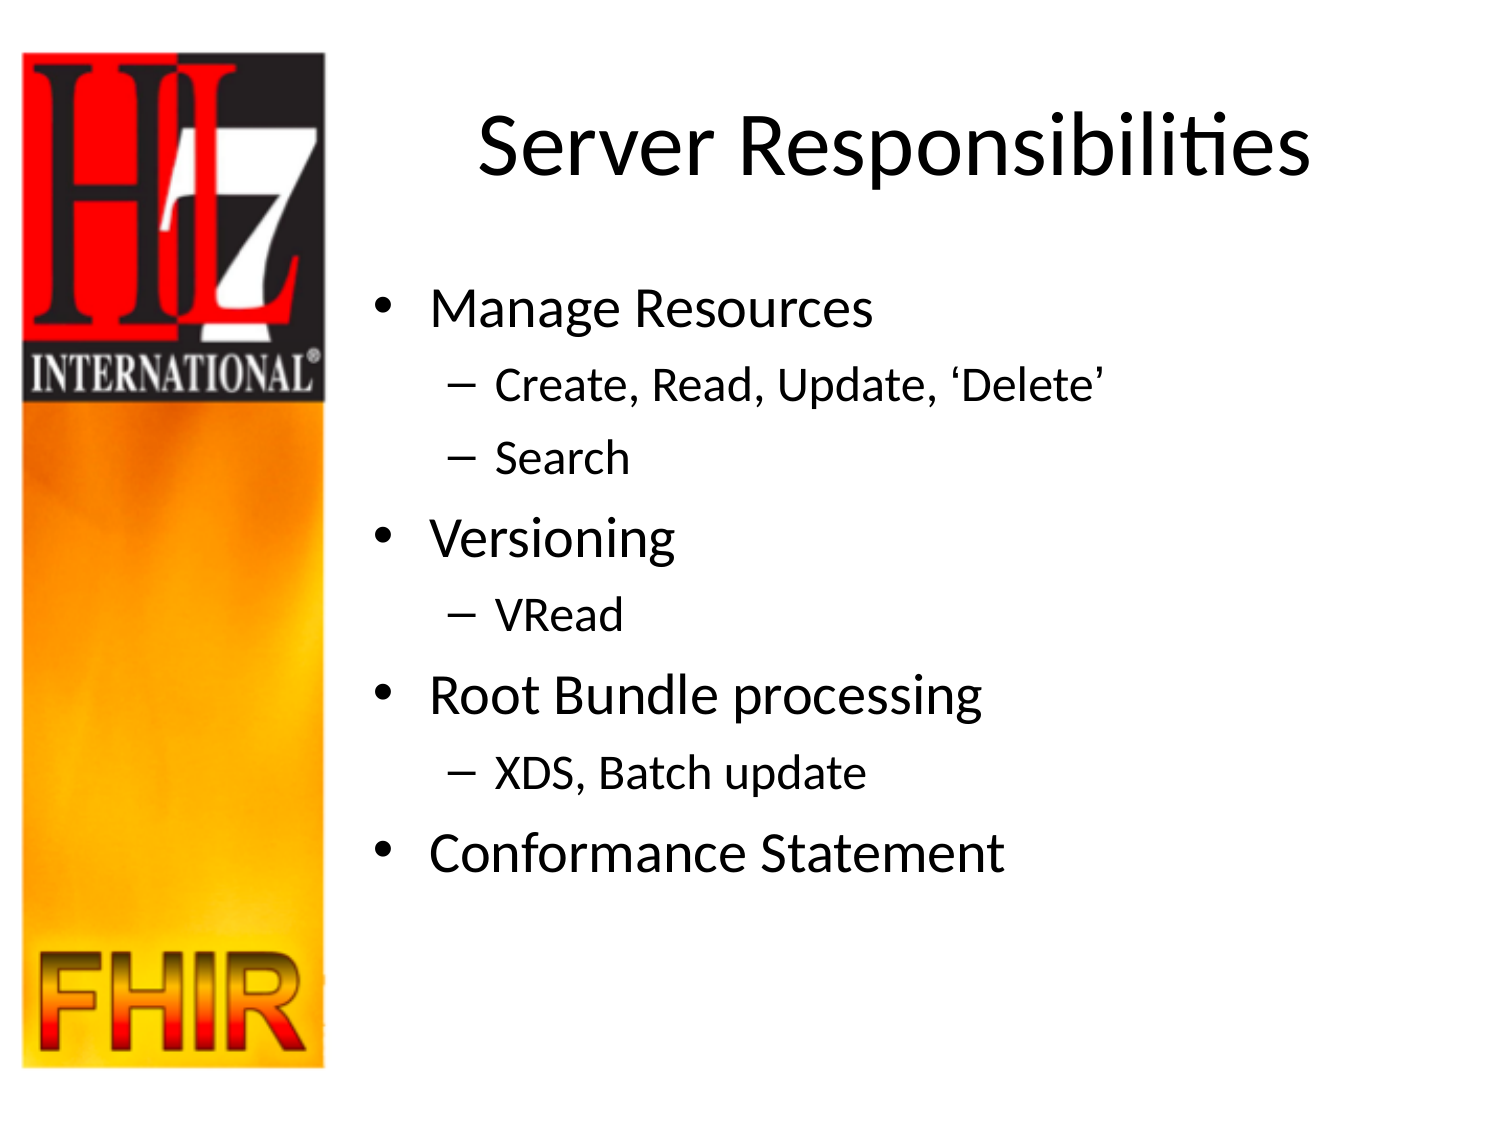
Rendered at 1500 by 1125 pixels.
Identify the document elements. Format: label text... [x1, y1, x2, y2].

list Manage Resources Create, Read, Update, ‘Delete’ Search Versioning VRead Root Bundle processing XDS, Batch update Conformance Statement [366, 262, 1425, 1005]
title Server Responsibilities [366, 45, 1425, 233]
picture [16, 45, 332, 1078]
